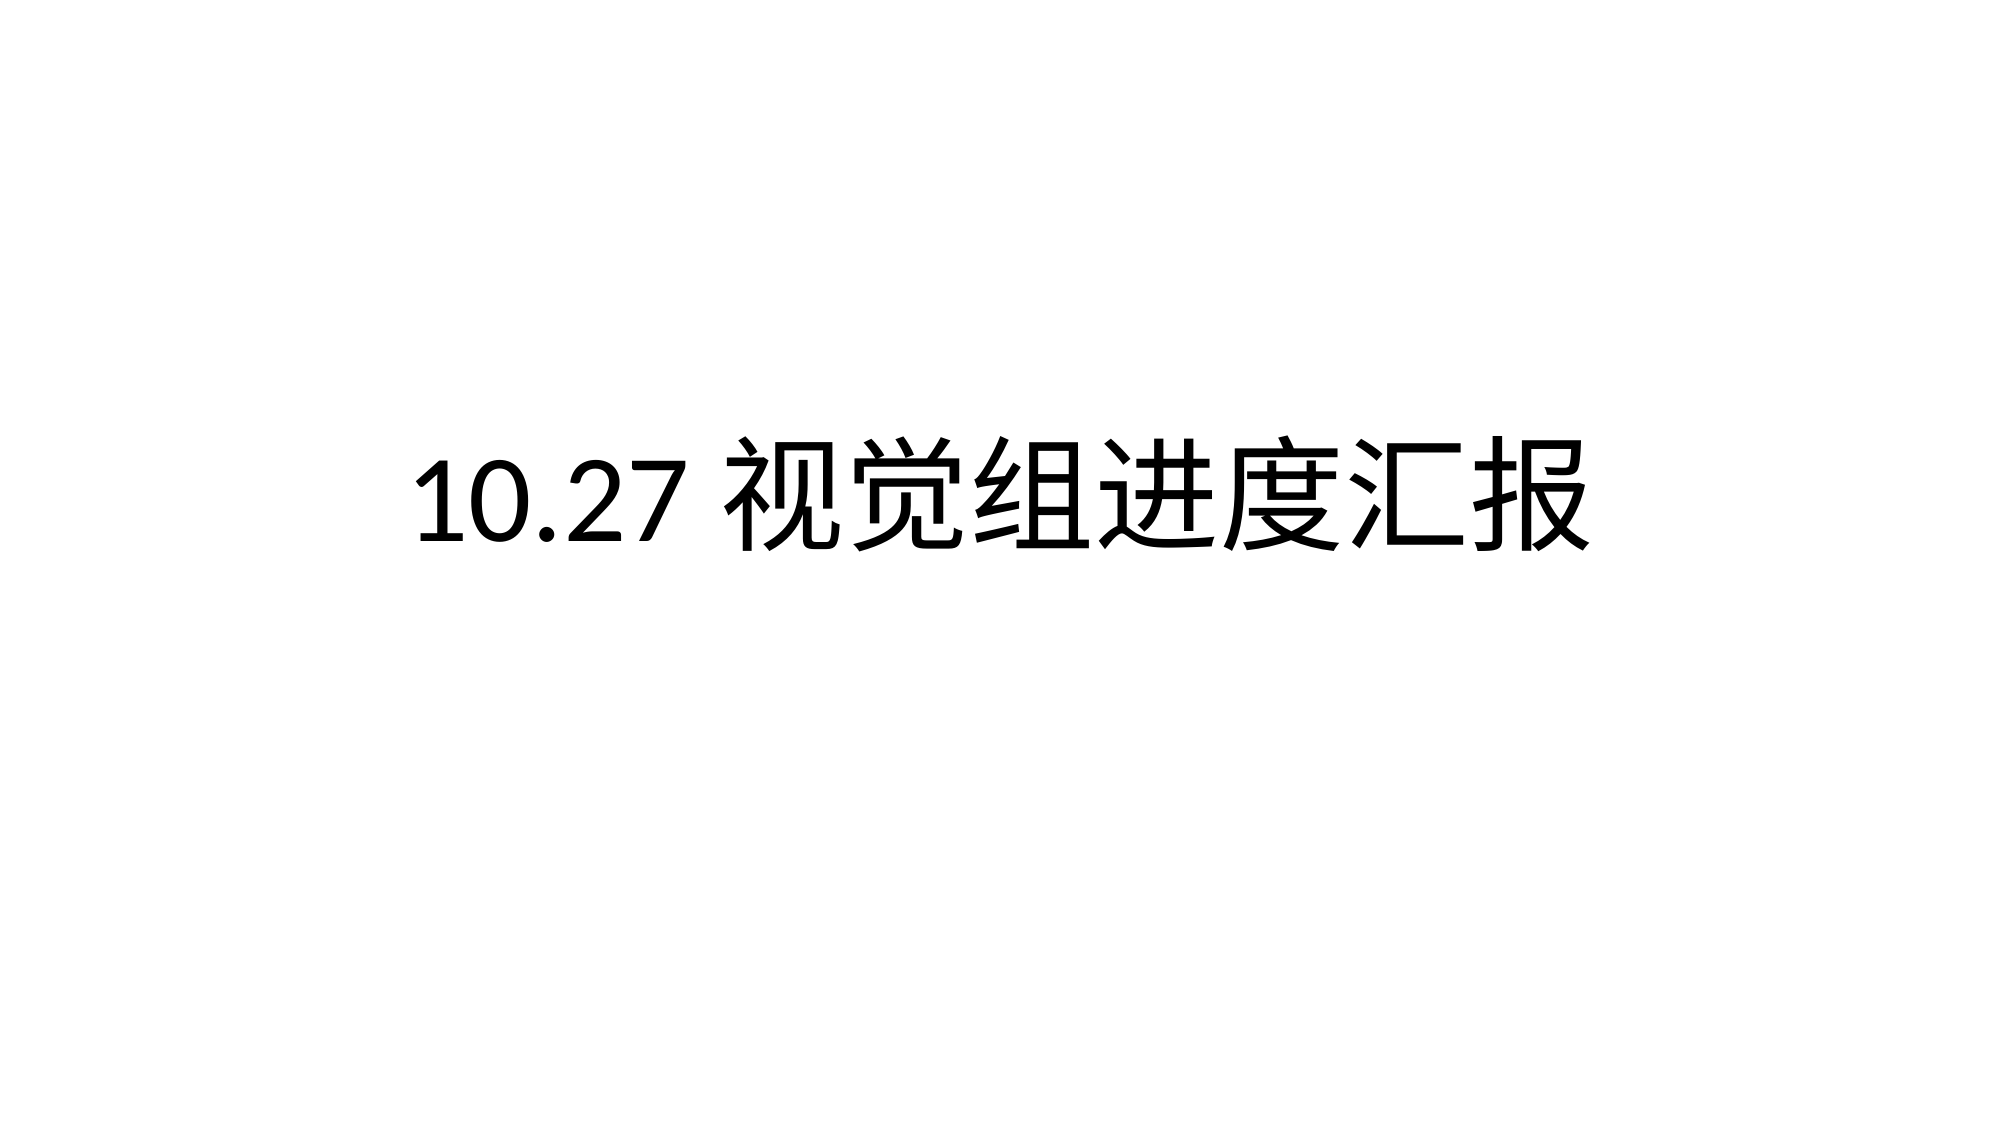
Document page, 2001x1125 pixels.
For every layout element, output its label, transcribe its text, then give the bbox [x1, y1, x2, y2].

title 10.27视觉组进度汇报 [249, 184, 1750, 576]
